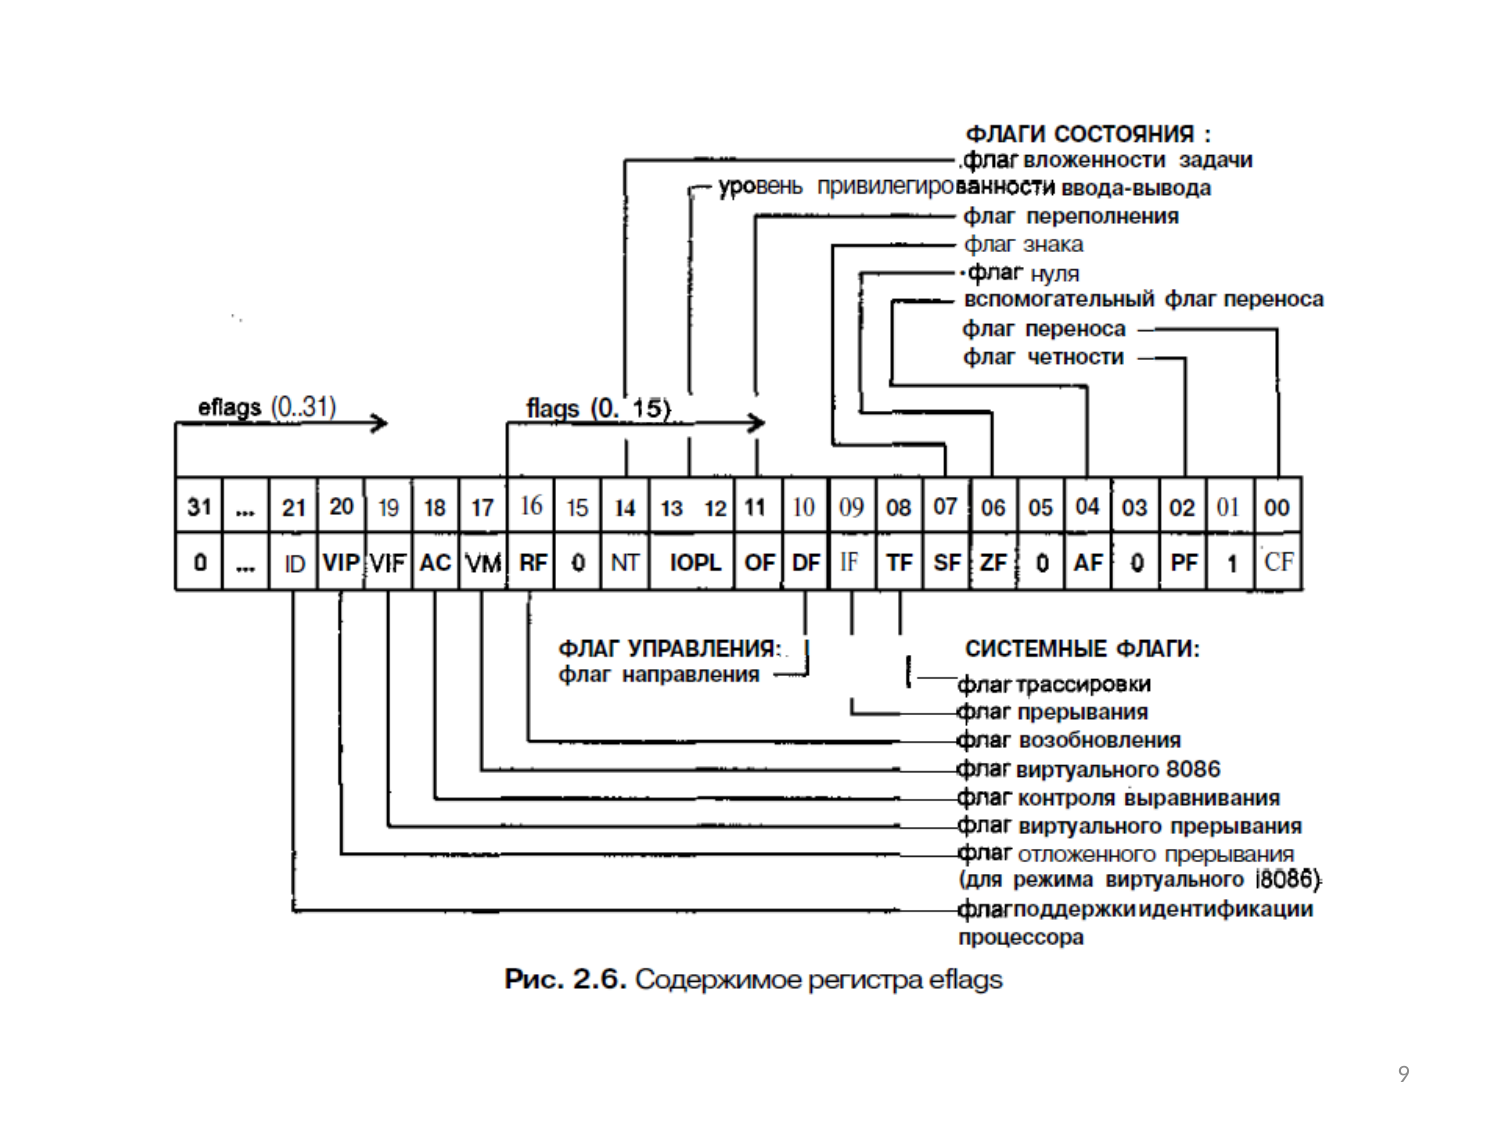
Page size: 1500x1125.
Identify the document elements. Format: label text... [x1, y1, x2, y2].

picture [110, 94, 1390, 1031]
slide_number 9 [1074, 1042, 1425, 1103]
